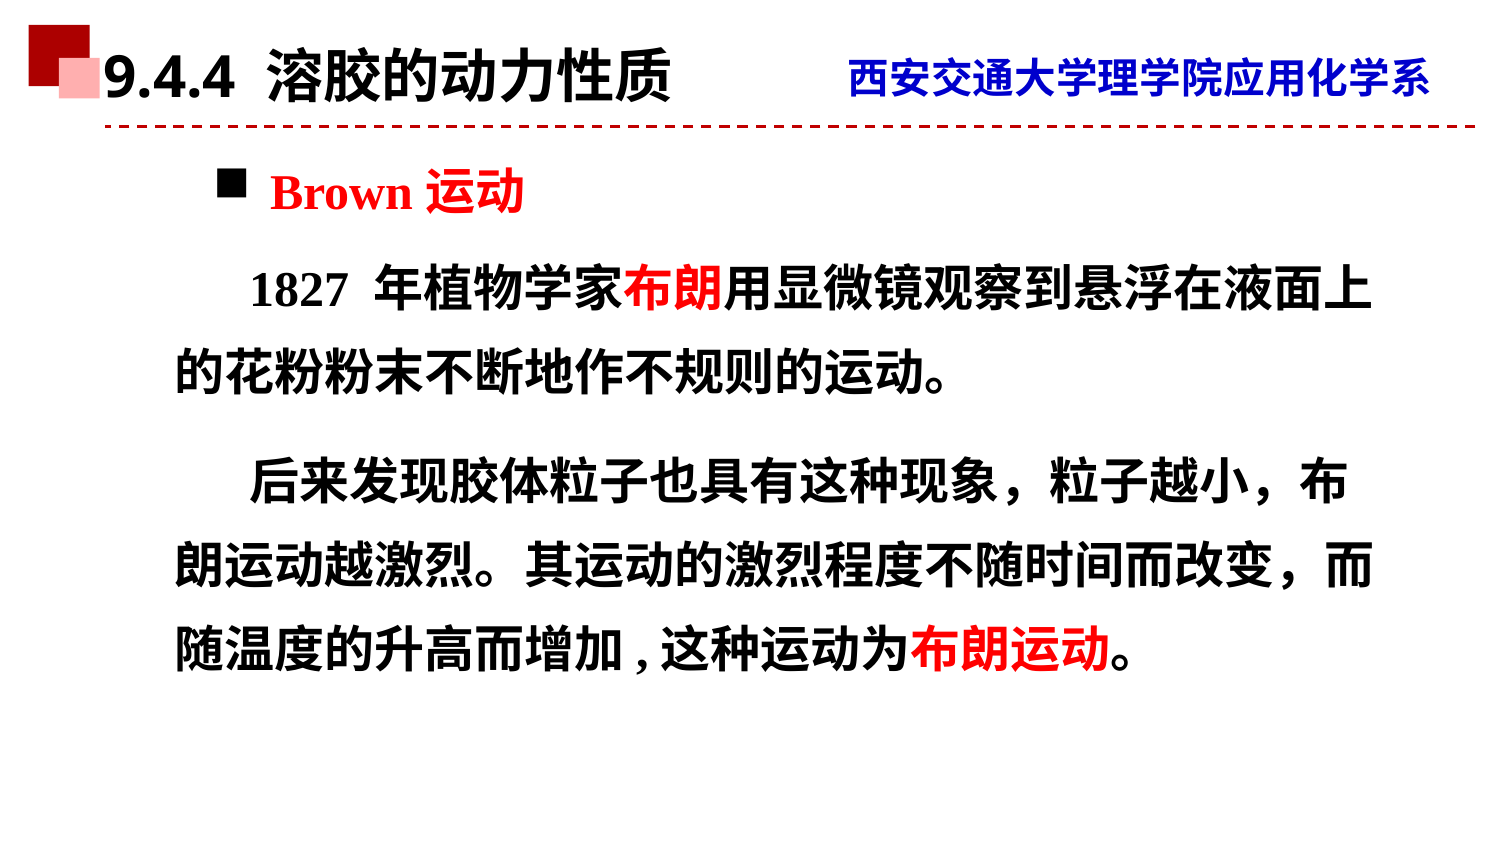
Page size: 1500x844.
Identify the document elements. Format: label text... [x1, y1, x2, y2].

text_box 9.4.4 溶胶的动力性质 [88, 32, 739, 117]
text_box Brown运动 [199, 152, 675, 228]
text_box 1827 年植物学家布朗用显微镜观察到悬浮在液面上的花粉粉末不断地作不规则的运动。 后来发现胶体粒子也具有这种现象，粒子越小，布朗运动越激烈。其运动的激烈程度不随时间而改变，而随温度的升高而增加,这种运动为布朗运动。 [159, 232, 1394, 678]
